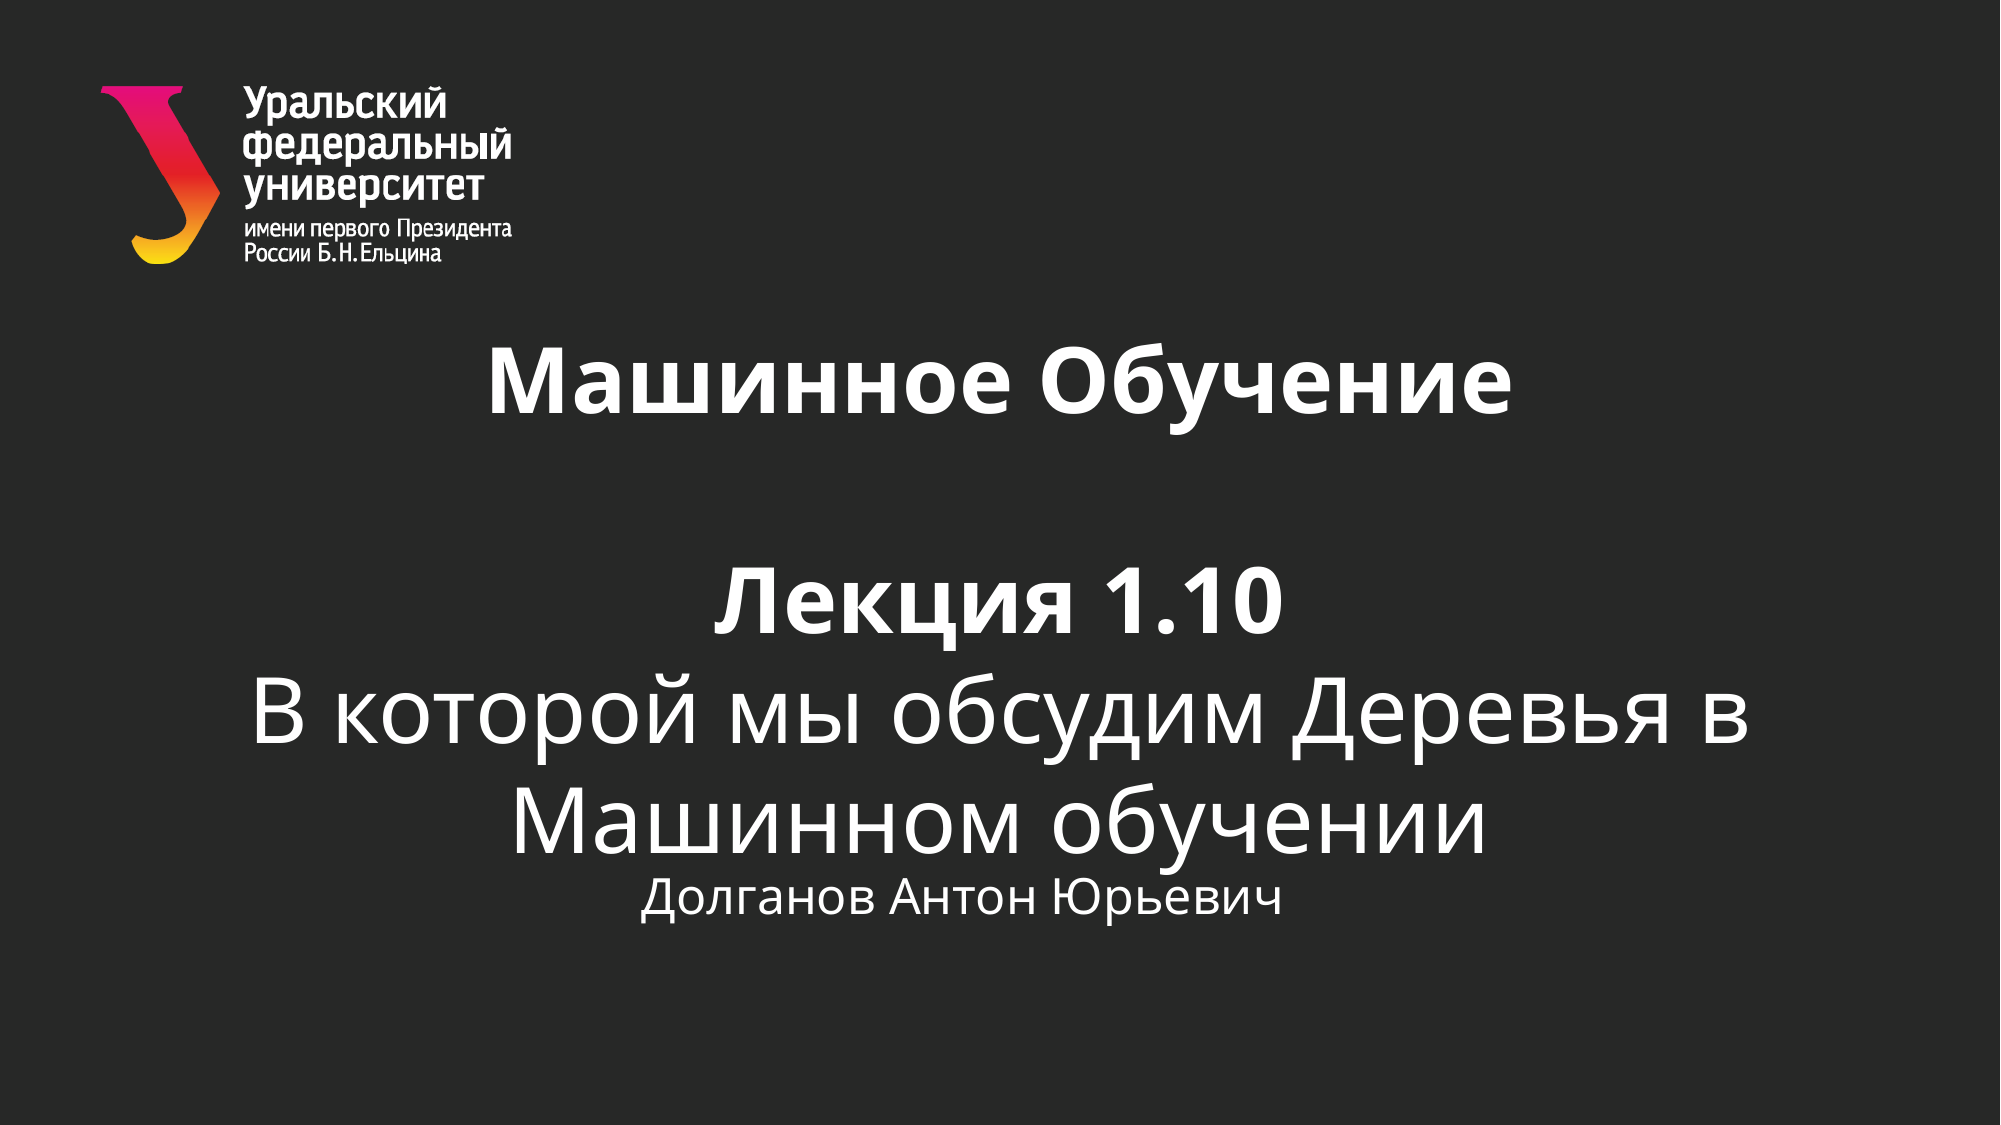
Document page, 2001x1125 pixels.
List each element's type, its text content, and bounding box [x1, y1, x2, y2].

text_box Долганов Антон Юрьевич [551, 882, 1375, 967]
picture [31, 1, 582, 351]
text_box Машинное Обучение Лекция 1.10 В которой мы обсудим Деревья в Машинном обучении [0, 312, 2000, 882]
